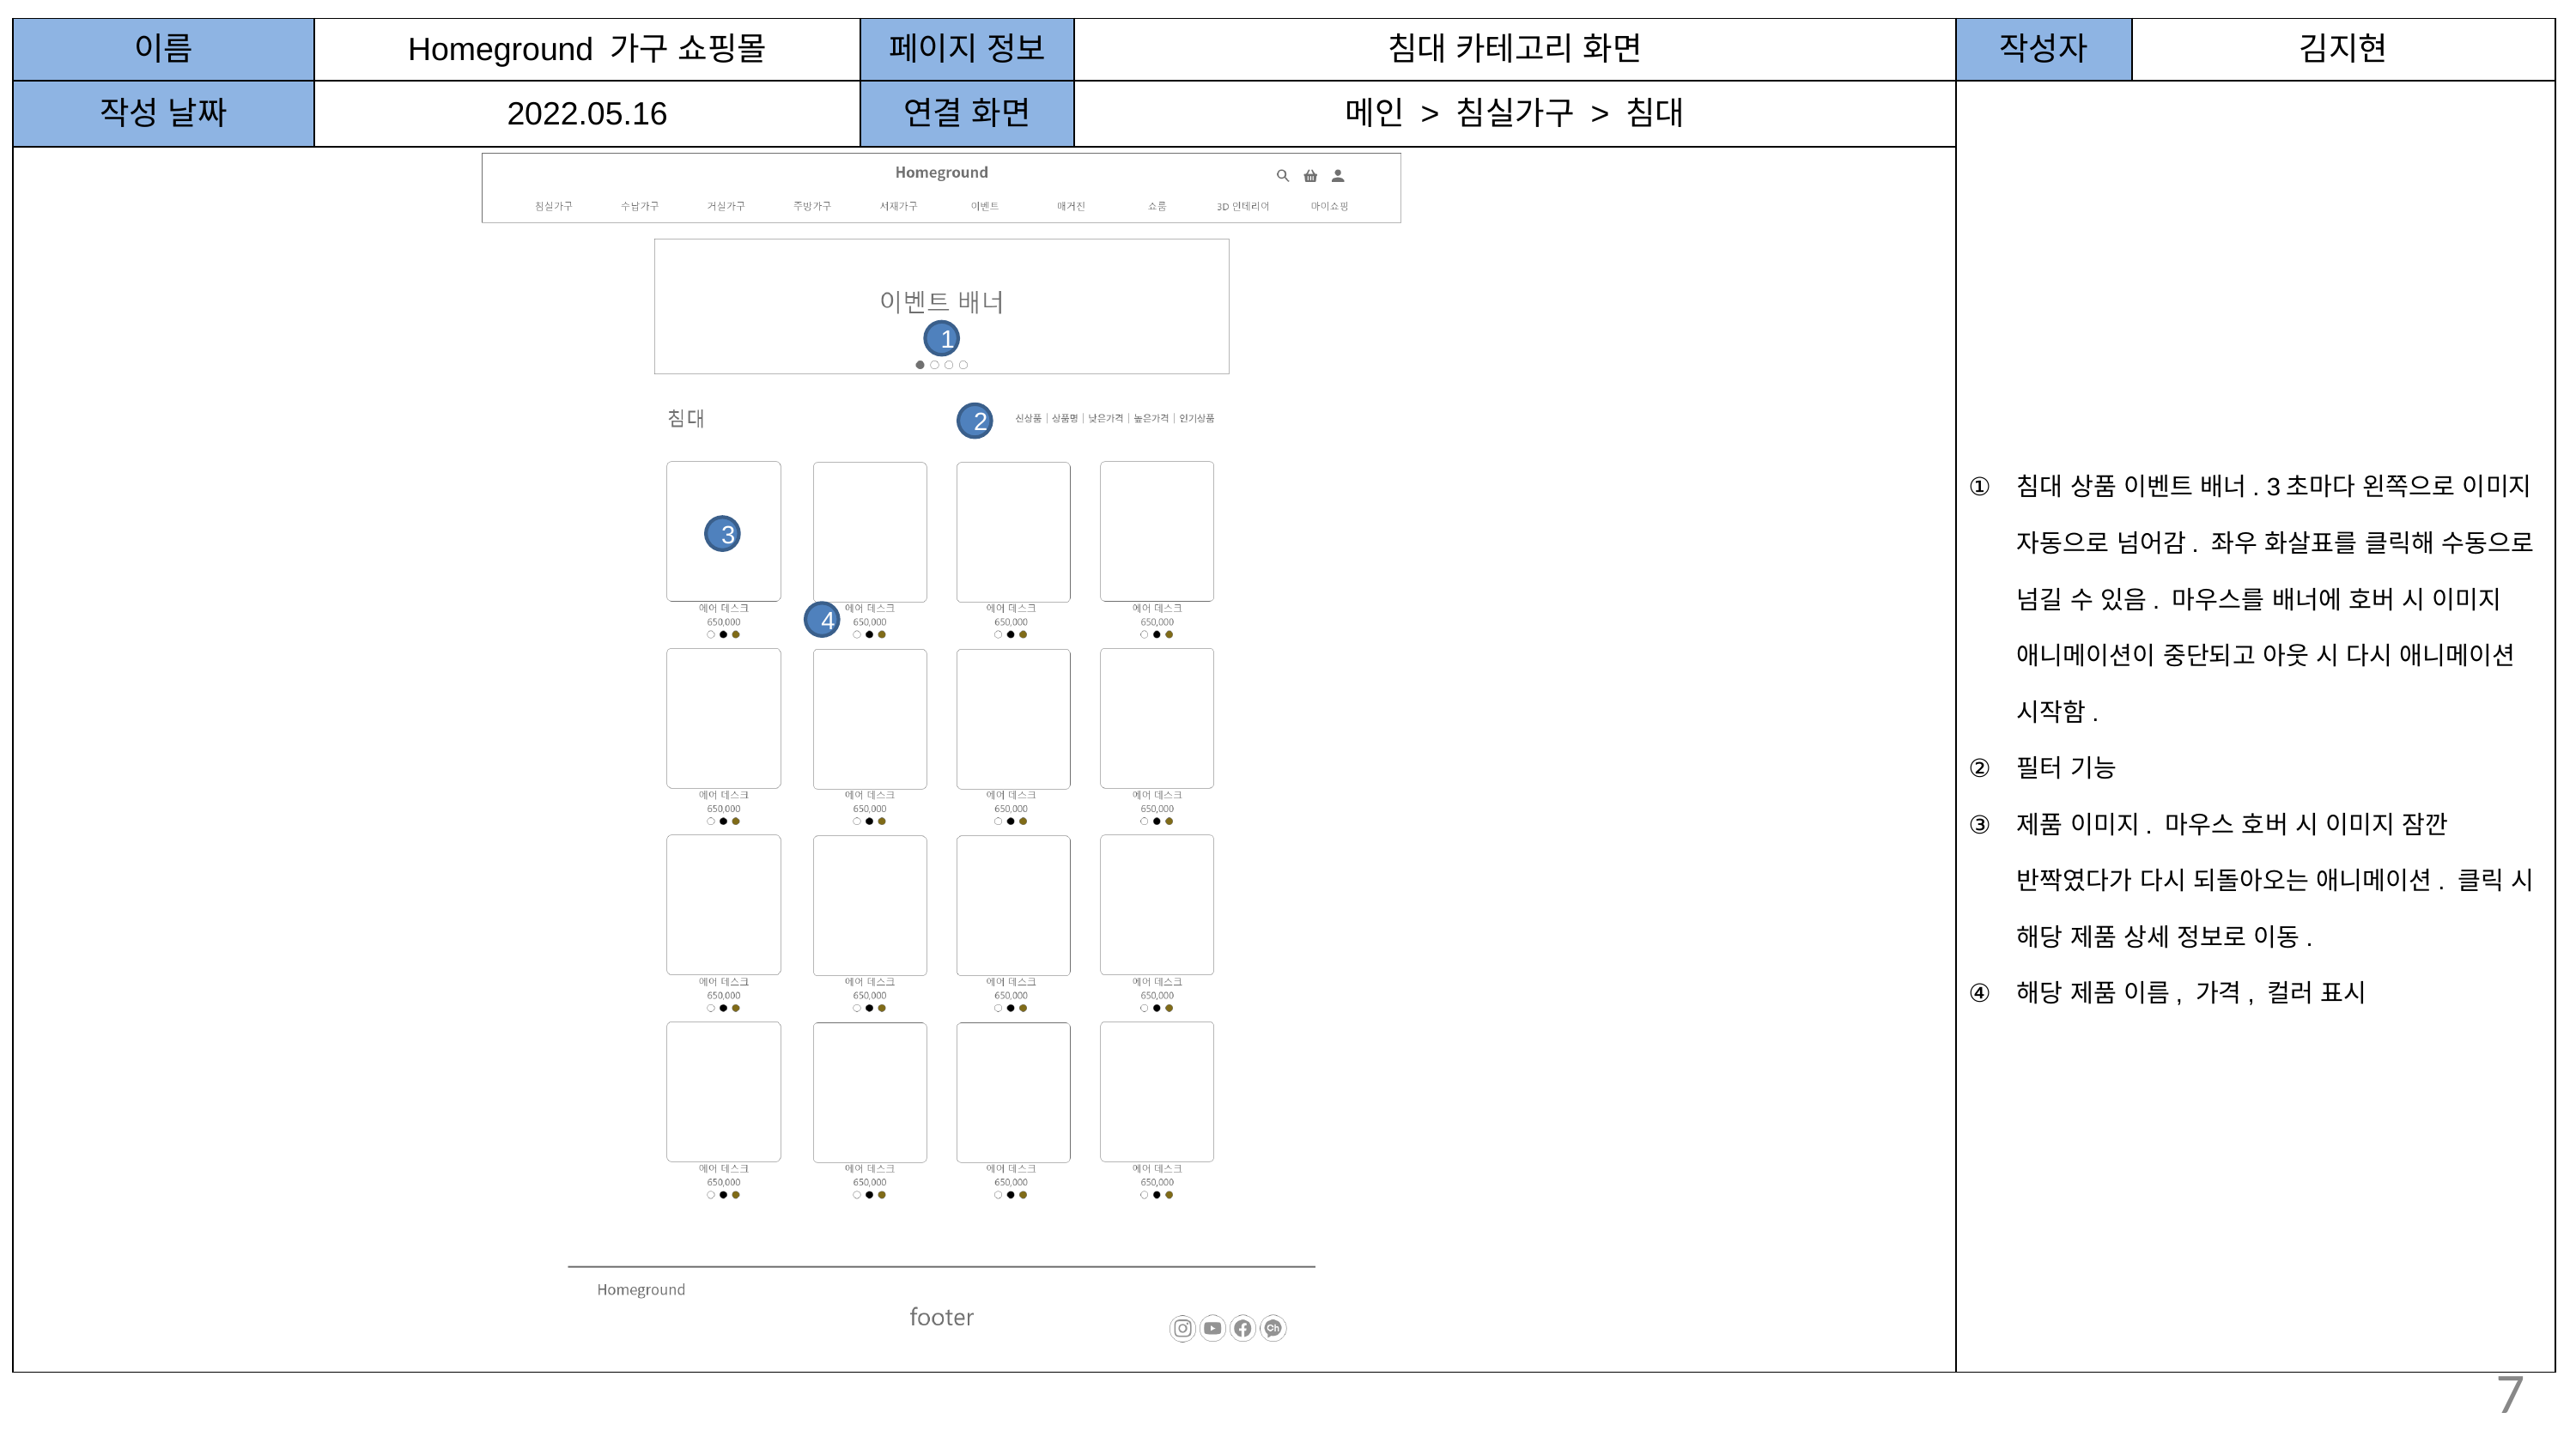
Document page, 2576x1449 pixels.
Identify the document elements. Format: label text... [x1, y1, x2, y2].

picture [482, 153, 1401, 1373]
table_cell 연결 화면 [861, 82, 1073, 146]
table_cell [14, 148, 1955, 1372]
table_cell 메인 > 침실가구 > 침대 [1075, 82, 1955, 146]
table_cell 2022.05.16 [315, 82, 860, 146]
table_header 김지현 [2133, 19, 2555, 80]
slide_number 7 [2237, 1365, 2538, 1416]
table_header 침대 카테고리 화면 [1075, 19, 1955, 80]
table_header 이름 [14, 19, 313, 80]
table_header 작성자 [1957, 19, 2131, 80]
table_header 페이지 정보 [861, 19, 1073, 80]
table_header Homeground 가구 쇼핑몰 [315, 19, 860, 80]
table_cell 작성 날짜 [14, 82, 313, 146]
table_cell 침대 상품 이벤트 배너. 3초마다 왼쪽으로 이미지 자동으로 넘어감. 좌우 화살표를 클릭해 수동으로 넘길 수 있음. 마우스를 배너에 호버 시 이미지 애니메이션이 중단되고 아웃 시 다시 애니메이션 시작함. 필터 기능 제품 이미지. 마우스 호버 시 이미지 잠깐 반짝였다가 다시 되돌아오는 애니메이션. 클릭 시 해당 제품 상세 정보로 이동. 해당 제품 이름, 가격, 컬러 표시 [1957, 82, 2555, 1372]
